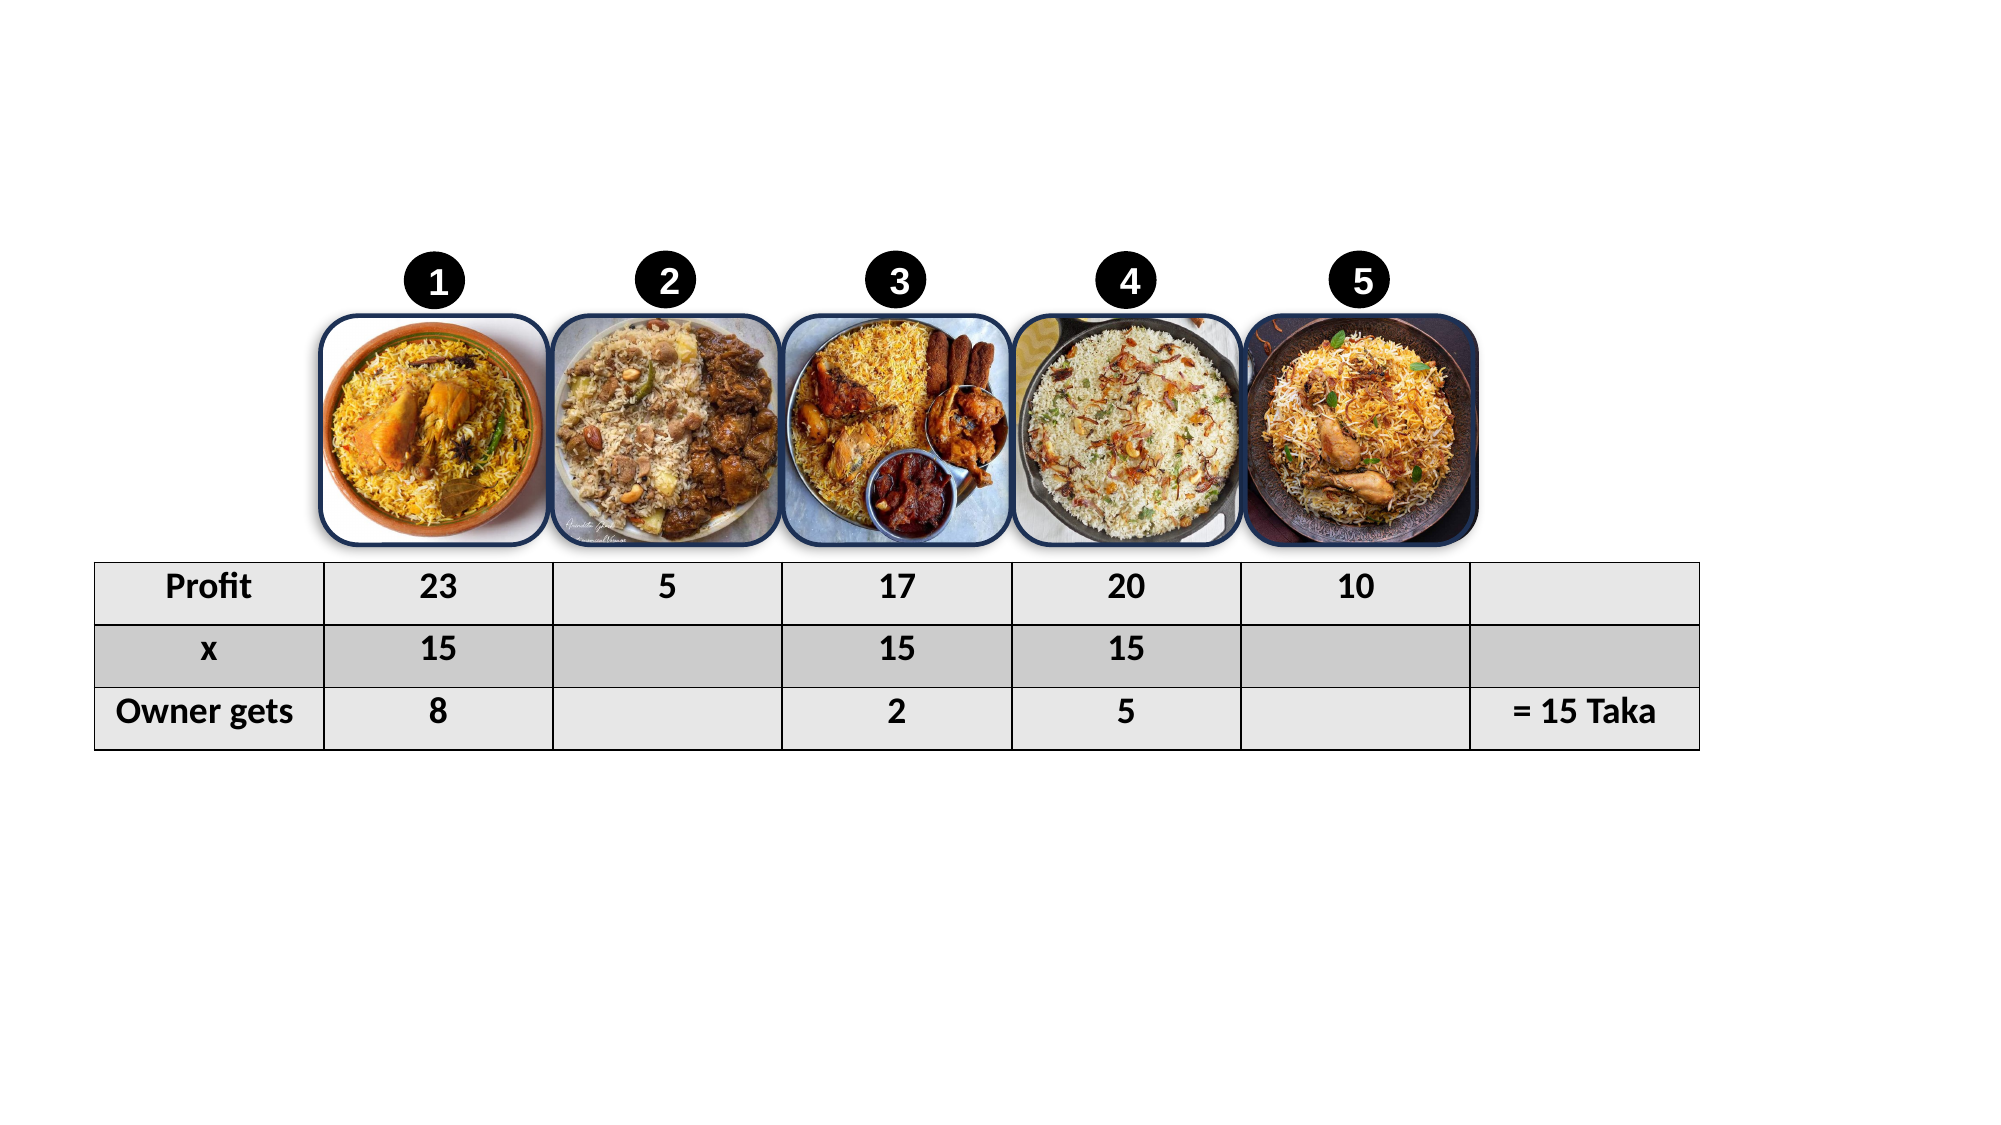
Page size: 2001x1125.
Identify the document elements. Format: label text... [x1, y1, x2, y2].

text_box 4 [1095, 251, 1157, 309]
table_cell x [95, 626, 323, 687]
table_cell [554, 688, 781, 749]
table_header 5 [554, 563, 781, 624]
text_box 2 [634, 250, 697, 309]
table_cell 15 [325, 626, 552, 687]
table_cell 15 [783, 626, 1011, 687]
picture [1013, 315, 1243, 545]
table_cell 5 [1013, 688, 1240, 749]
picture [1246, 315, 1479, 545]
table_header Profit [95, 563, 323, 624]
text_box 3 [865, 250, 927, 309]
table_header [1471, 563, 1699, 624]
table_cell 2 [783, 688, 1011, 749]
picture [320, 315, 549, 545]
table_header 17 [783, 563, 1011, 624]
text_box 1 [403, 251, 466, 310]
table_cell [554, 626, 781, 687]
text_box 5 [1328, 250, 1390, 309]
table_header 20 [1013, 563, 1240, 624]
table_cell 8 [325, 688, 552, 749]
table_header 23 [325, 563, 552, 624]
table_cell = 15 Taka [1471, 688, 1699, 749]
picture [550, 315, 1011, 545]
table_header 10 [1242, 563, 1469, 624]
table_cell [1471, 626, 1699, 687]
table_cell Owner gets [95, 688, 323, 749]
table_cell [1242, 626, 1469, 687]
table_cell [1242, 688, 1469, 749]
table_cell 15 [1013, 626, 1240, 687]
